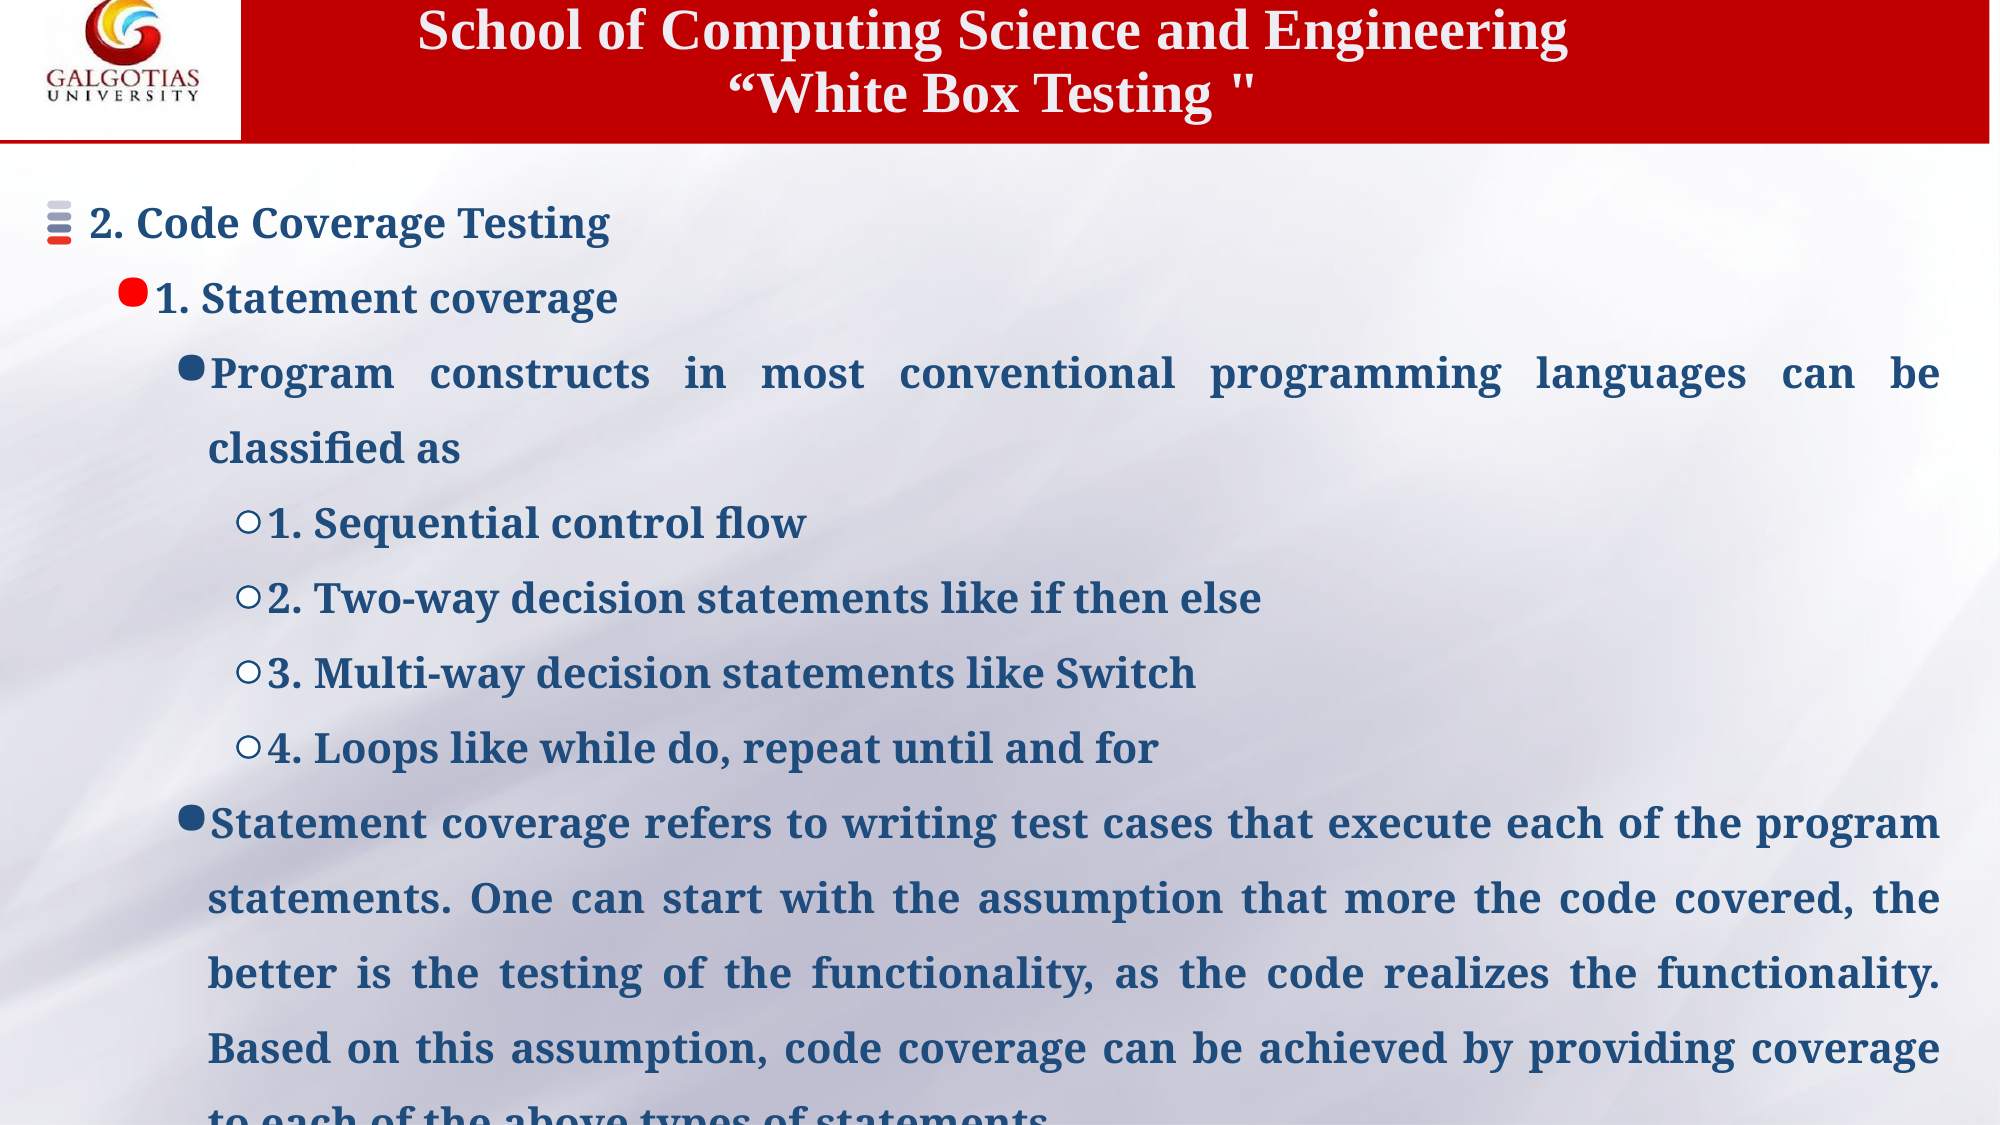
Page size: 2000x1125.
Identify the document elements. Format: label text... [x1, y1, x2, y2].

picture [0, 0, 2000, 1125]
picture [0, 0, 241, 140]
list 2. Code Coverage Testing 1. Statement coverage Program constructs in most conventional programming languages can be classified as 1. Sequential control flow 2. Two-way decision statements like if then else 3. Multi-way decision statements like Switch 4. Loops like while do, repeat until and for Statement coverage refers to writing test cases that execute each of the program statements. One can start with the assumption that more the code covered, the better is the testing of the functionality, as the code realizes the functionality. Based on this assumption, code coverage can be achieved by providing coverage to each of the above types of statements. [31, 164, 1957, 1078]
text_box School of Computing Science and Engineering “White Box Testing " [244, 0, 1990, 144]
